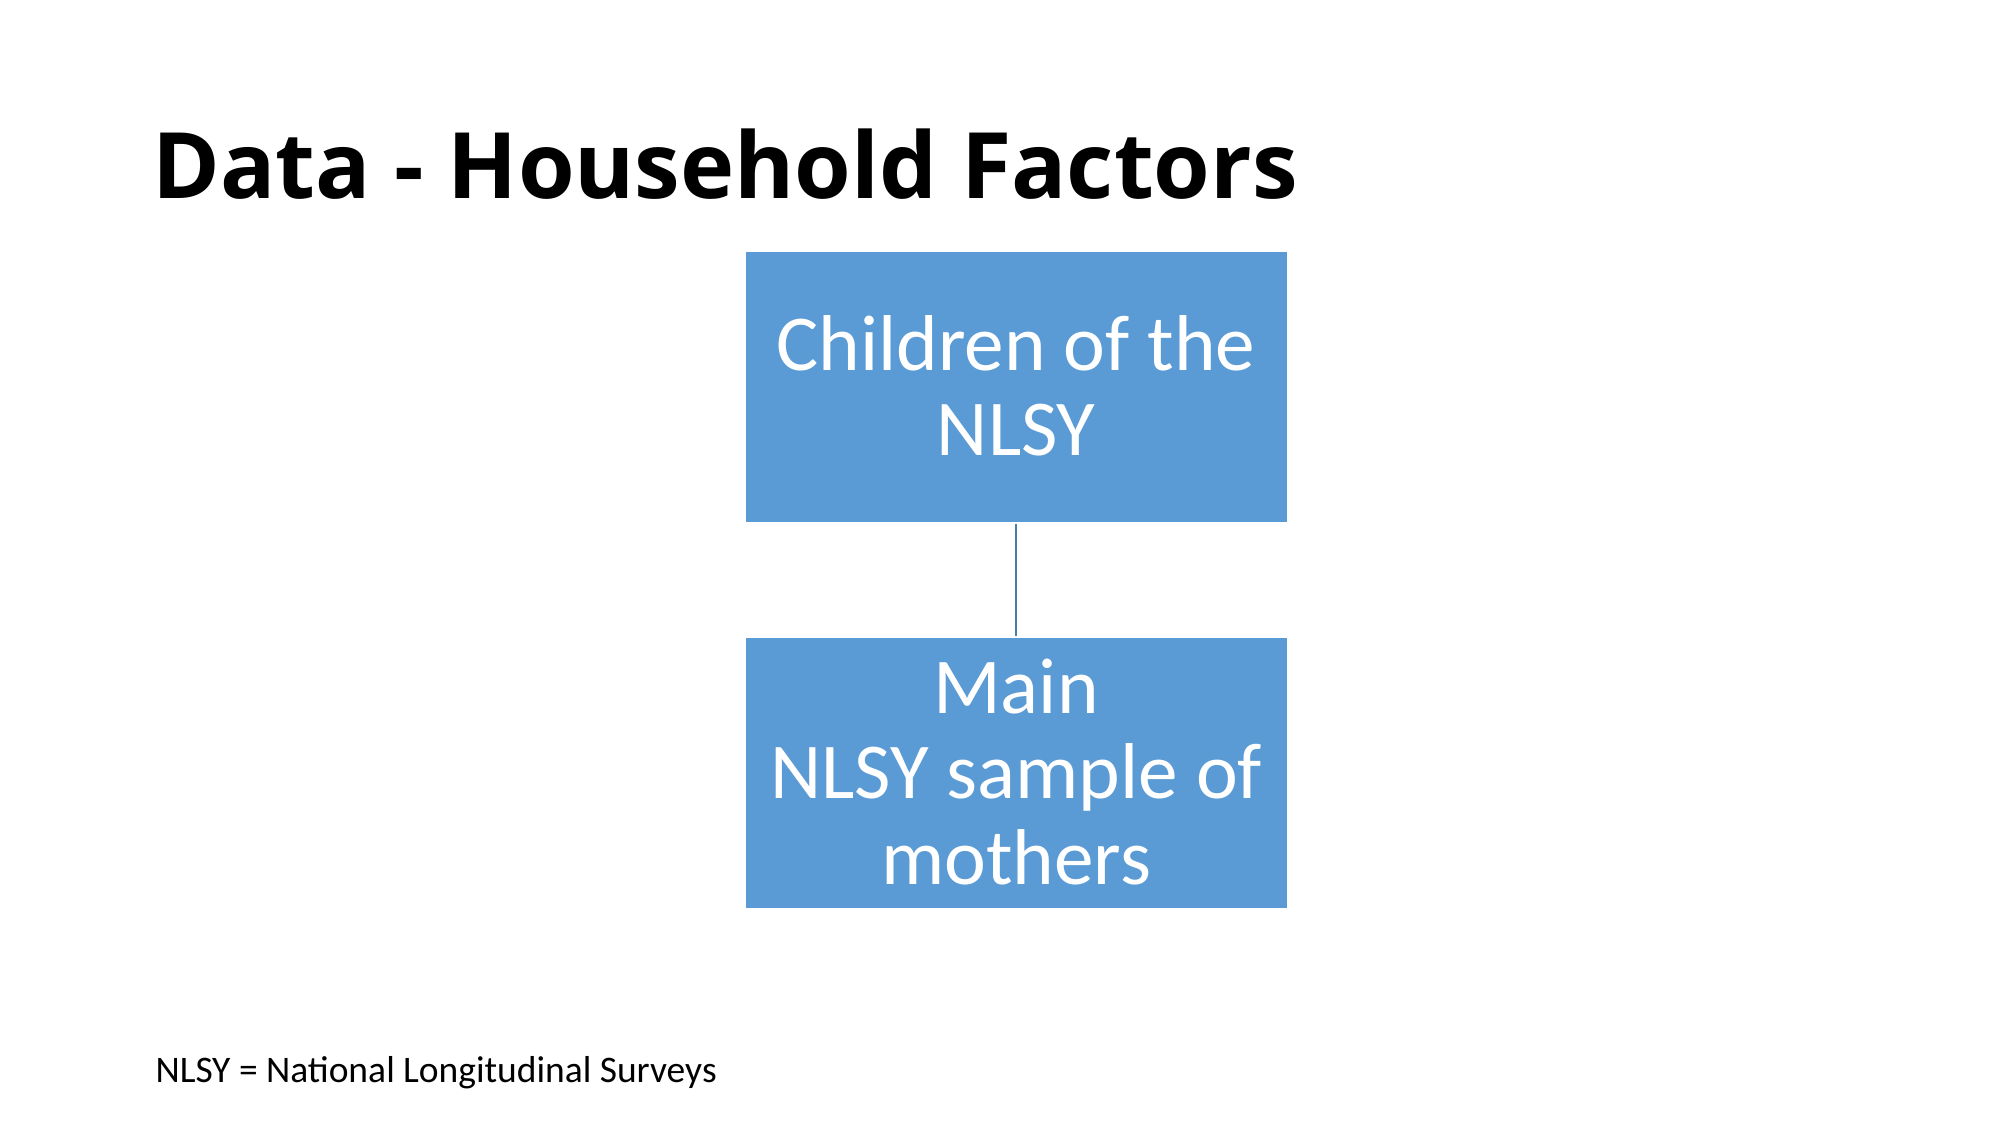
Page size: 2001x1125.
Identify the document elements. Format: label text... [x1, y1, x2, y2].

text_box NLSY = National Longitudinal Surveys [140, 1037, 733, 1098]
title Data - Household Factors [137, 59, 1863, 278]
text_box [532, 251, 1500, 910]
